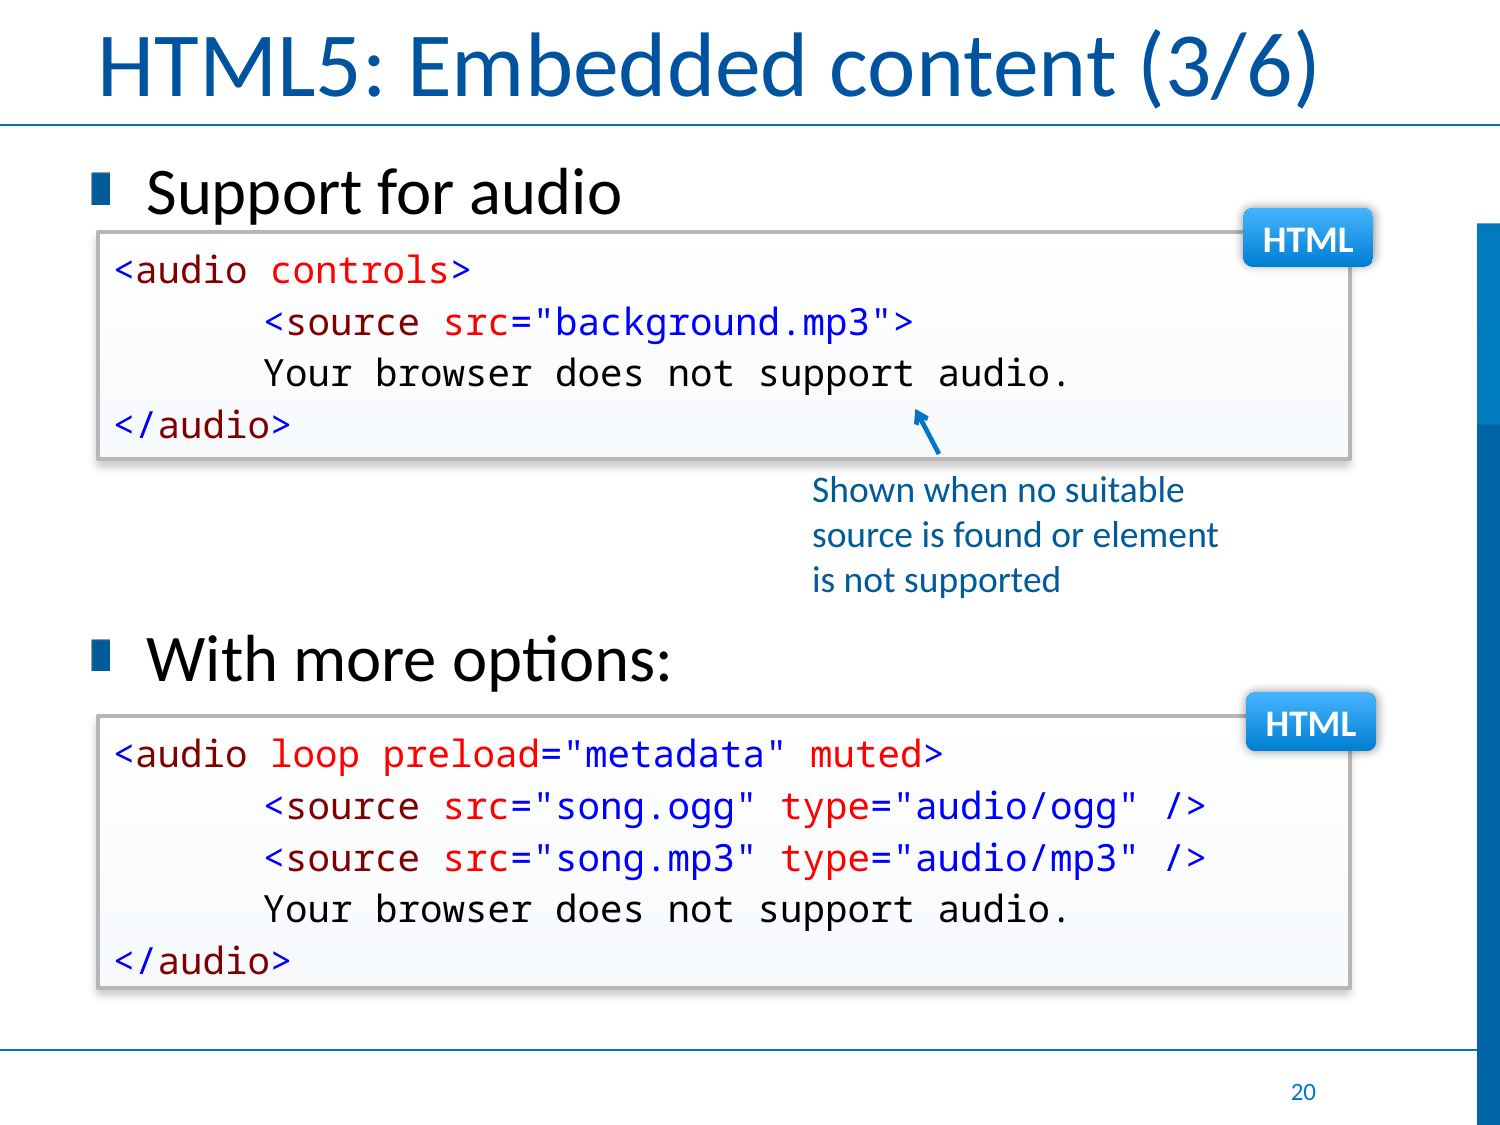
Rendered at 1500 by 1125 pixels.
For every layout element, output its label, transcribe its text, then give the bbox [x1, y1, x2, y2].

list Support for audio With more options: [74, 140, 1426, 1006]
slide_number 95 [1239, 714, 1352, 759]
text_box JS [1236, 230, 1352, 275]
slide_number 94 [94, 238, 797, 470]
text_box <audio controls> <source src="background.mp3"> Your browser does not support audio. </audio> [96, 230, 1352, 461]
slide_number 94 [94, 685, 1385, 998]
title HTML5: Embedded content (3/6) [81, 11, 1433, 108]
slide_number 94 [1236, 201, 1382, 470]
picture [1477, 223, 1500, 1125]
slide_number 20 [1230, 1072, 1332, 1108]
picture [90, 171, 110, 205]
text_box HTML [1243, 690, 1379, 754]
text_box <audio loop preload="metadata" muted> <source src="song.ogg" type="audio/ogg" /> <source src="song.mp3" type="audio/mp3" /> Your browser does not support audio. </audio> [96, 714, 1352, 990]
picture [90, 638, 110, 671]
text_box Shown when no suitable source is found or element is not supported [797, 457, 1247, 608]
text_box HTML [1241, 205, 1376, 270]
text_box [915, 408, 940, 455]
